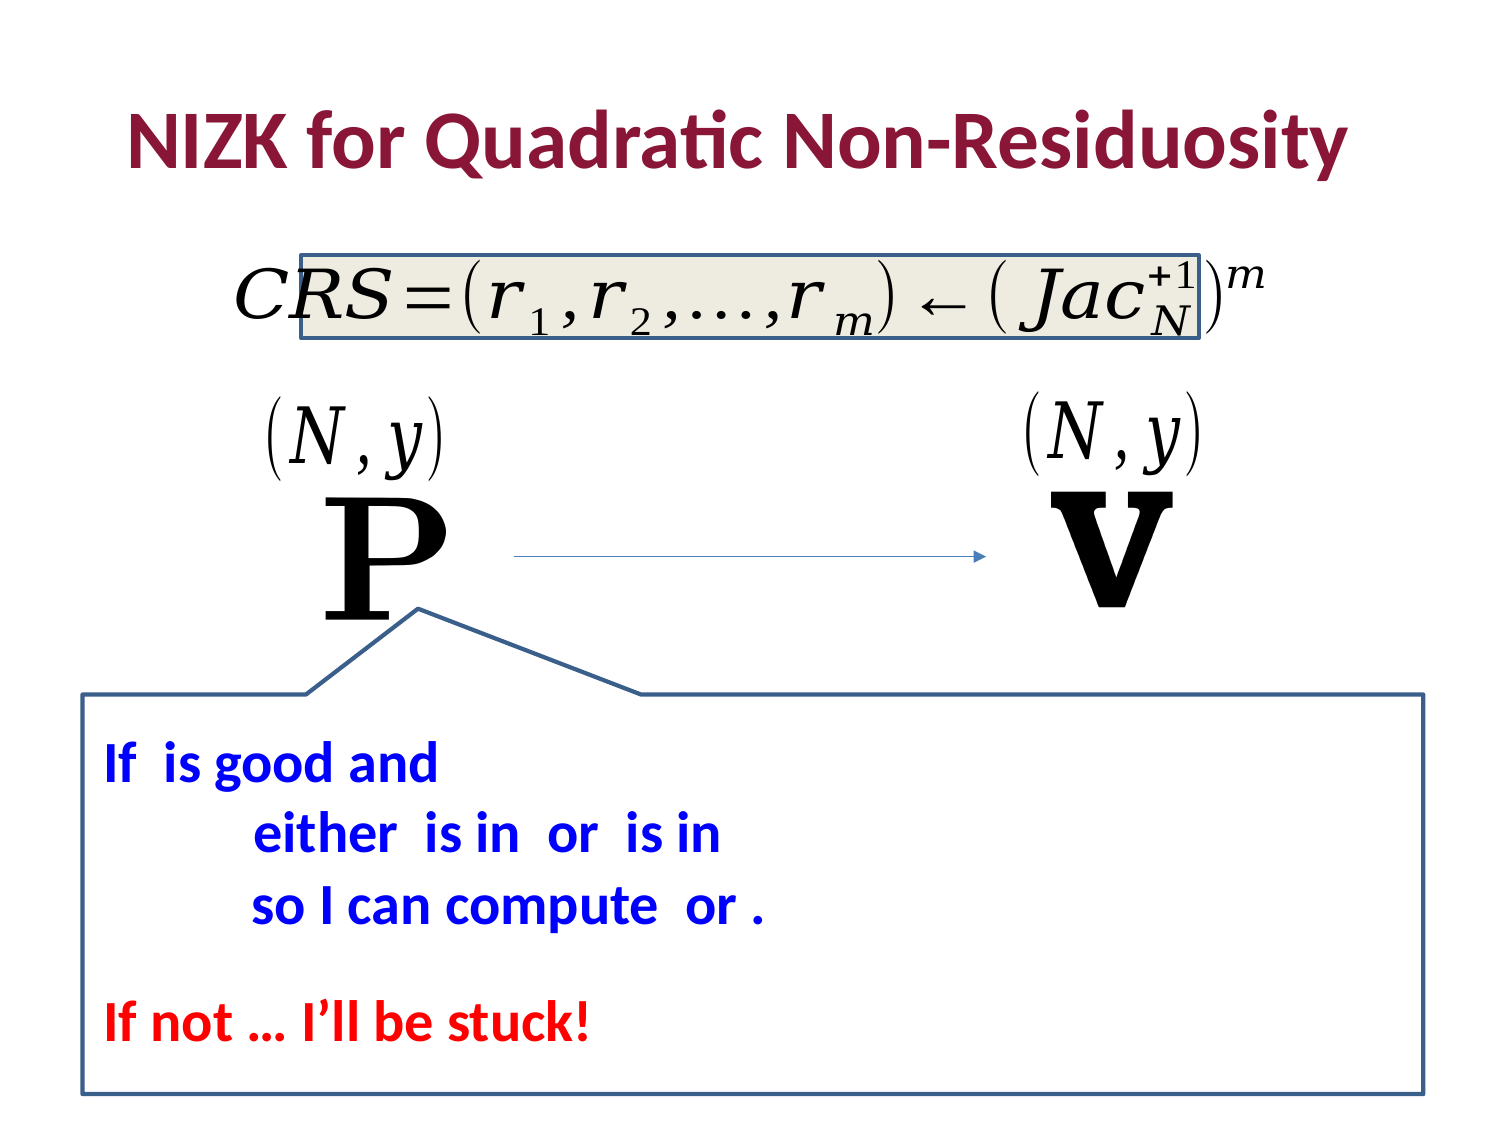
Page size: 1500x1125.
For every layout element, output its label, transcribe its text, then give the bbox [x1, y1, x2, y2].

picture [324, 495, 449, 621]
text_box If not … I’ll be stuck! [88, 975, 1453, 1106]
text_box NIZK for Quadratic Non-Residuosity [23, 78, 1453, 208]
picture [1044, 482, 1182, 620]
text_box [80, 619, 1426, 1097]
text_box [299, 253, 1201, 340]
